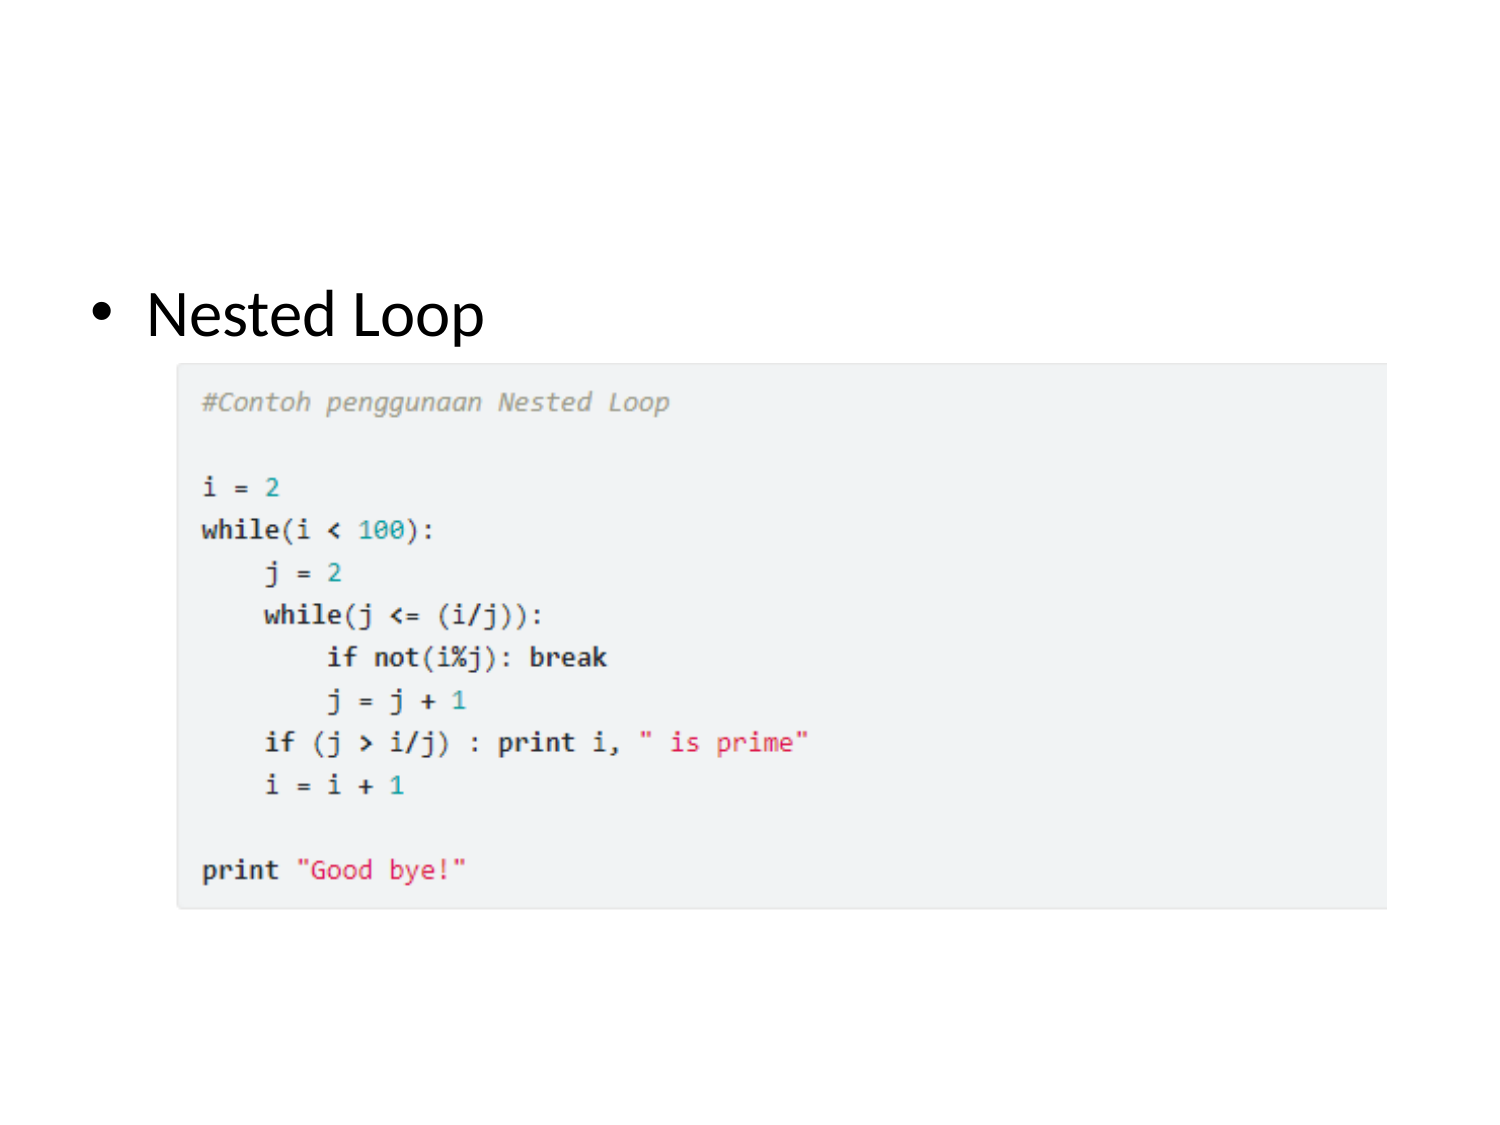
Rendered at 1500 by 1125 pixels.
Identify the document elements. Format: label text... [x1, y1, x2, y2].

list Nested Loop [75, 262, 1425, 1005]
picture [175, 363, 1387, 915]
